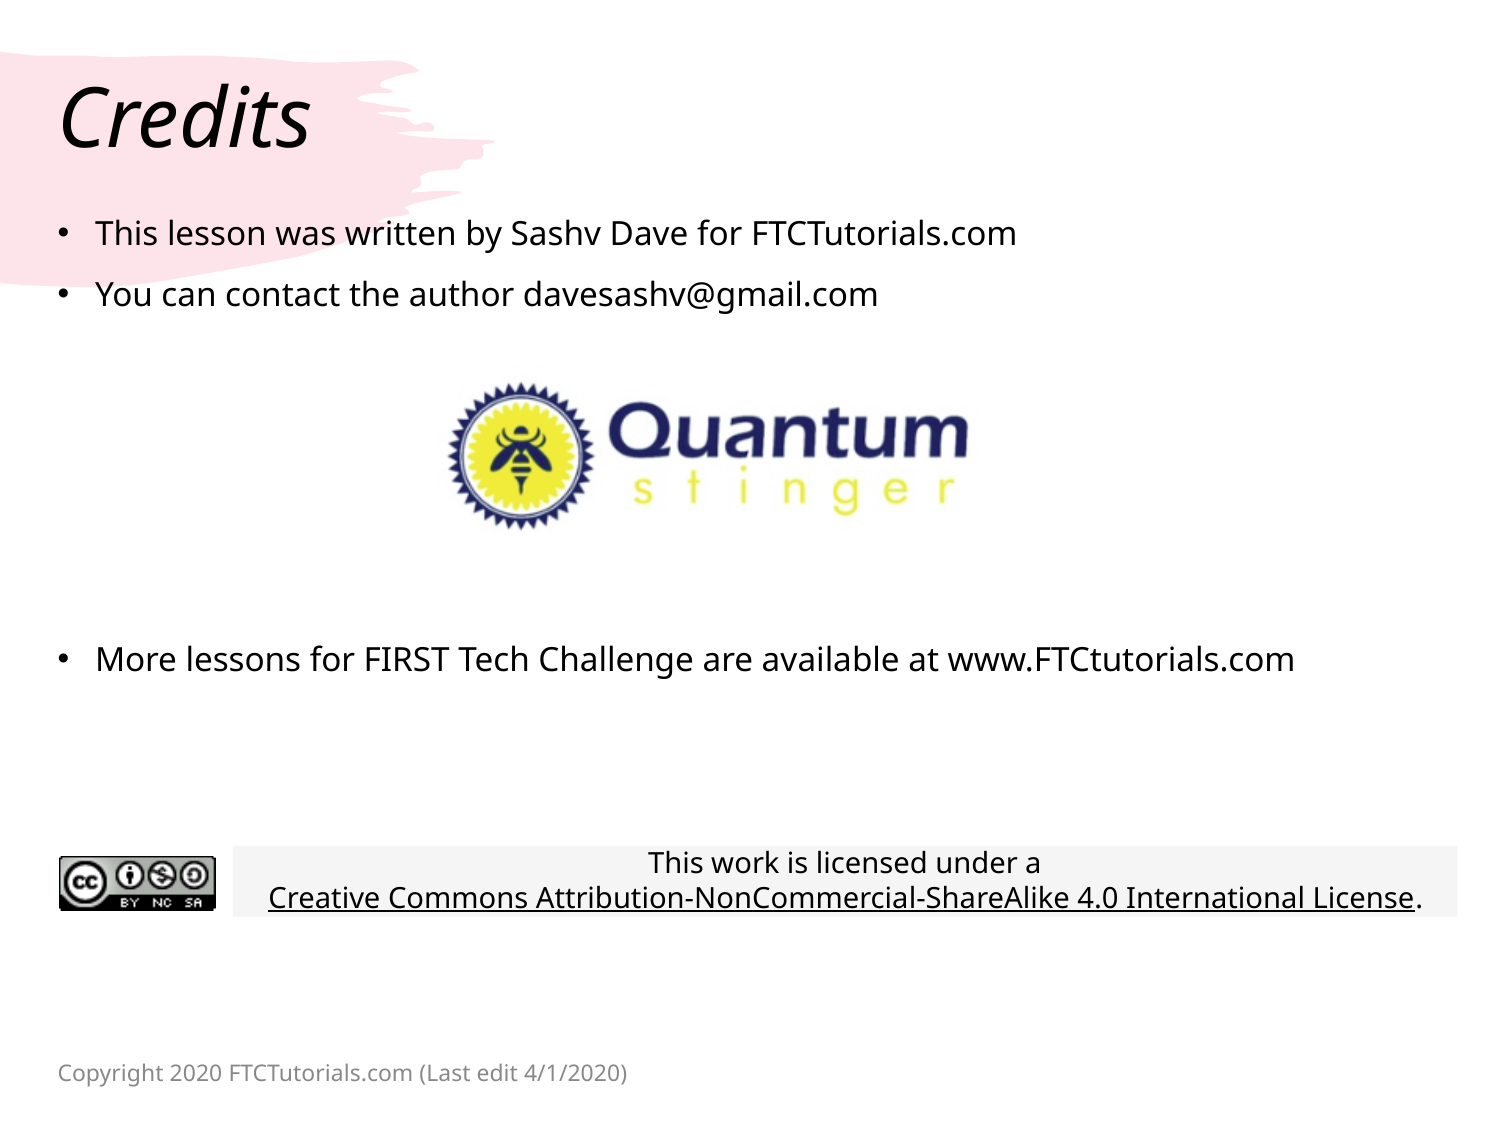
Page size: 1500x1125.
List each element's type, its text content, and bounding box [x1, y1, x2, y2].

footer Copyright 2020 FTCTutorials.com (Last edit 4/1/2020) [42, 1042, 718, 1103]
picture [408, 362, 1073, 599]
text_box This work is licensed under a Creative Commons Attribution-NonCommercial-ShareAlike 4.0 International License. [232, 846, 1458, 917]
title Credits [42, 59, 1464, 182]
list This lesson was written by Sashv Dave for FTCTutorials.com You can contact the author davesashv@gmail.com More lessons for FIRST Tech Challenge are available at www.FTCtutorials.com [42, 204, 1464, 1030]
picture [59, 855, 216, 912]
